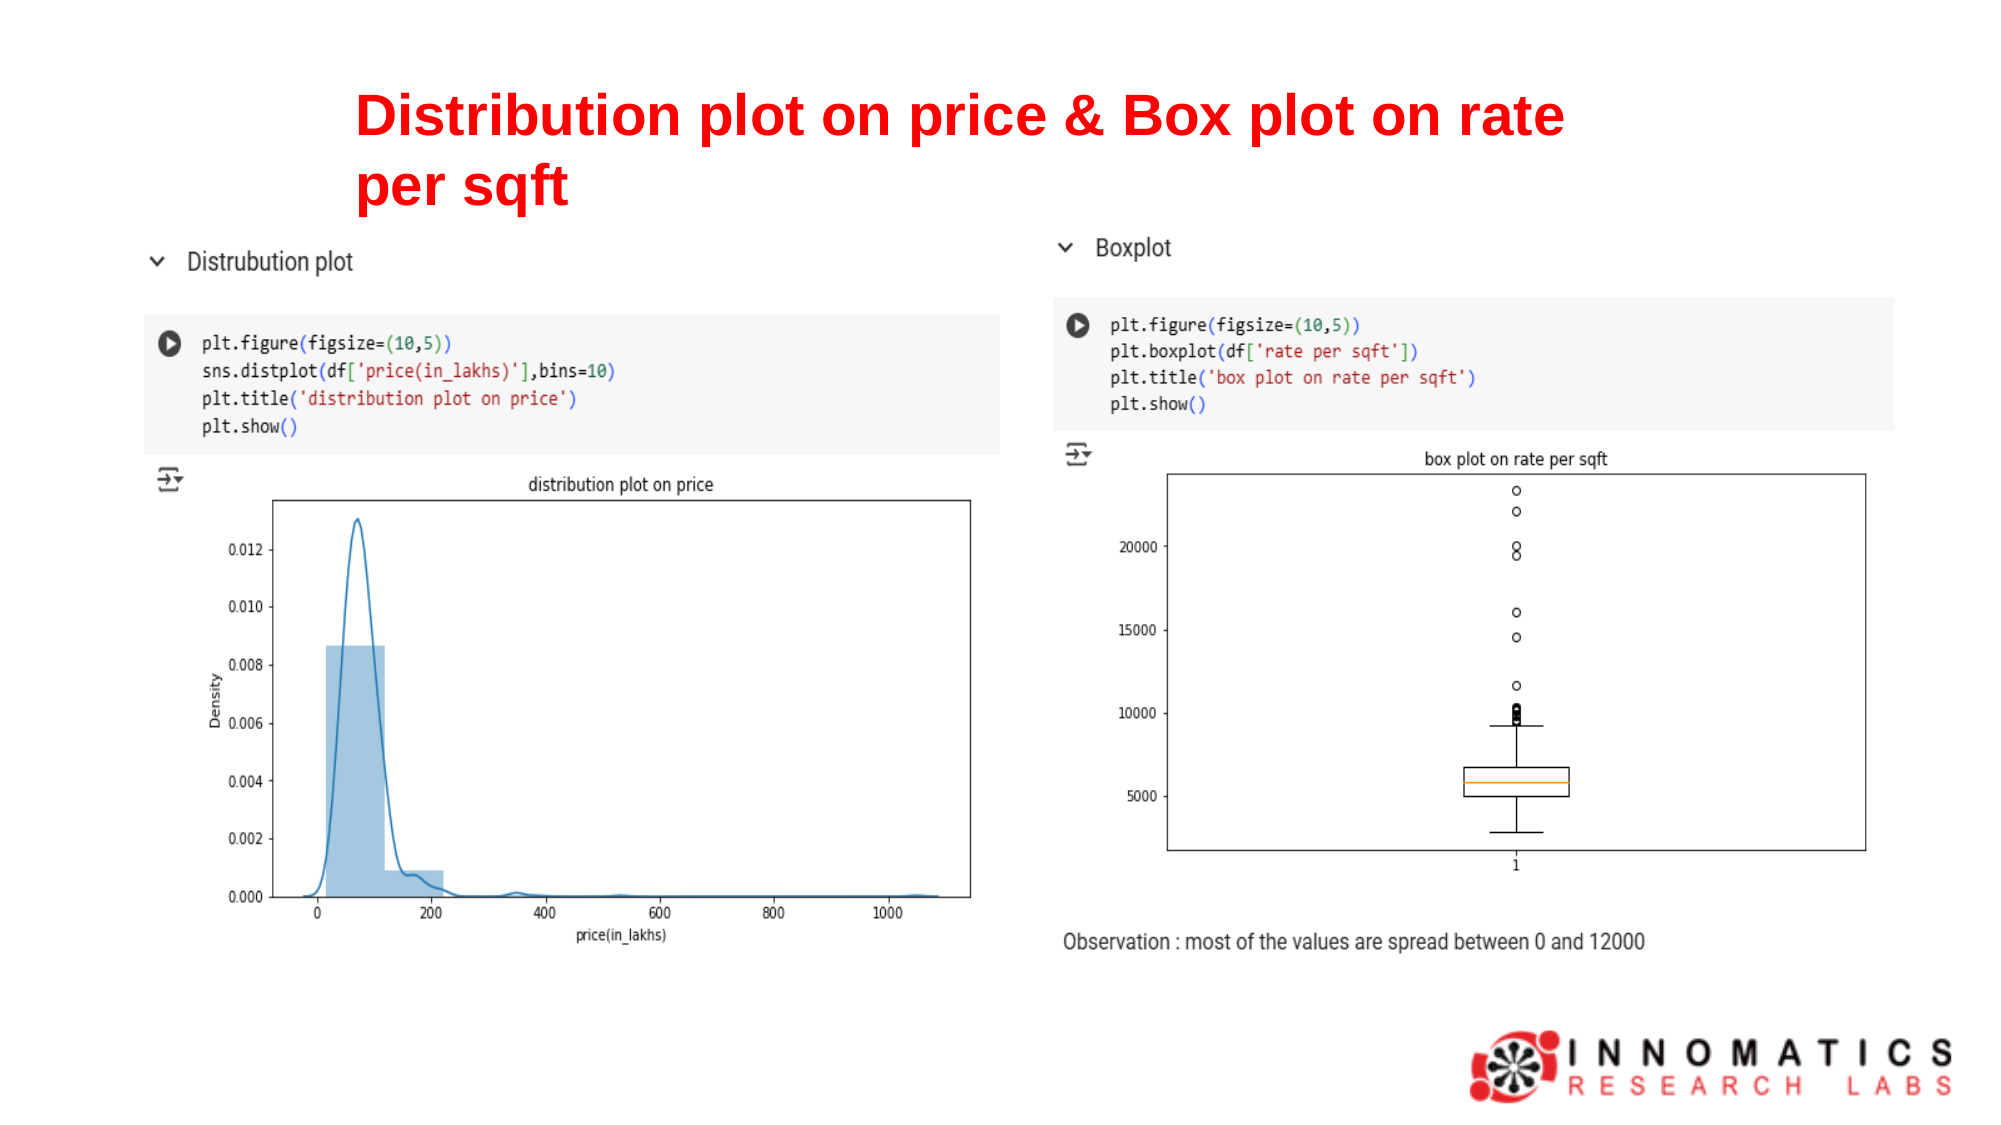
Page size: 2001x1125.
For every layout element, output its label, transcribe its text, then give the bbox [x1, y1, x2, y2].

picture [1048, 233, 1894, 980]
picture [130, 233, 1001, 980]
picture [1445, 1014, 1975, 1125]
text_box Distribution plot on price & Box plot on rate per sqft [340, 69, 1660, 225]
